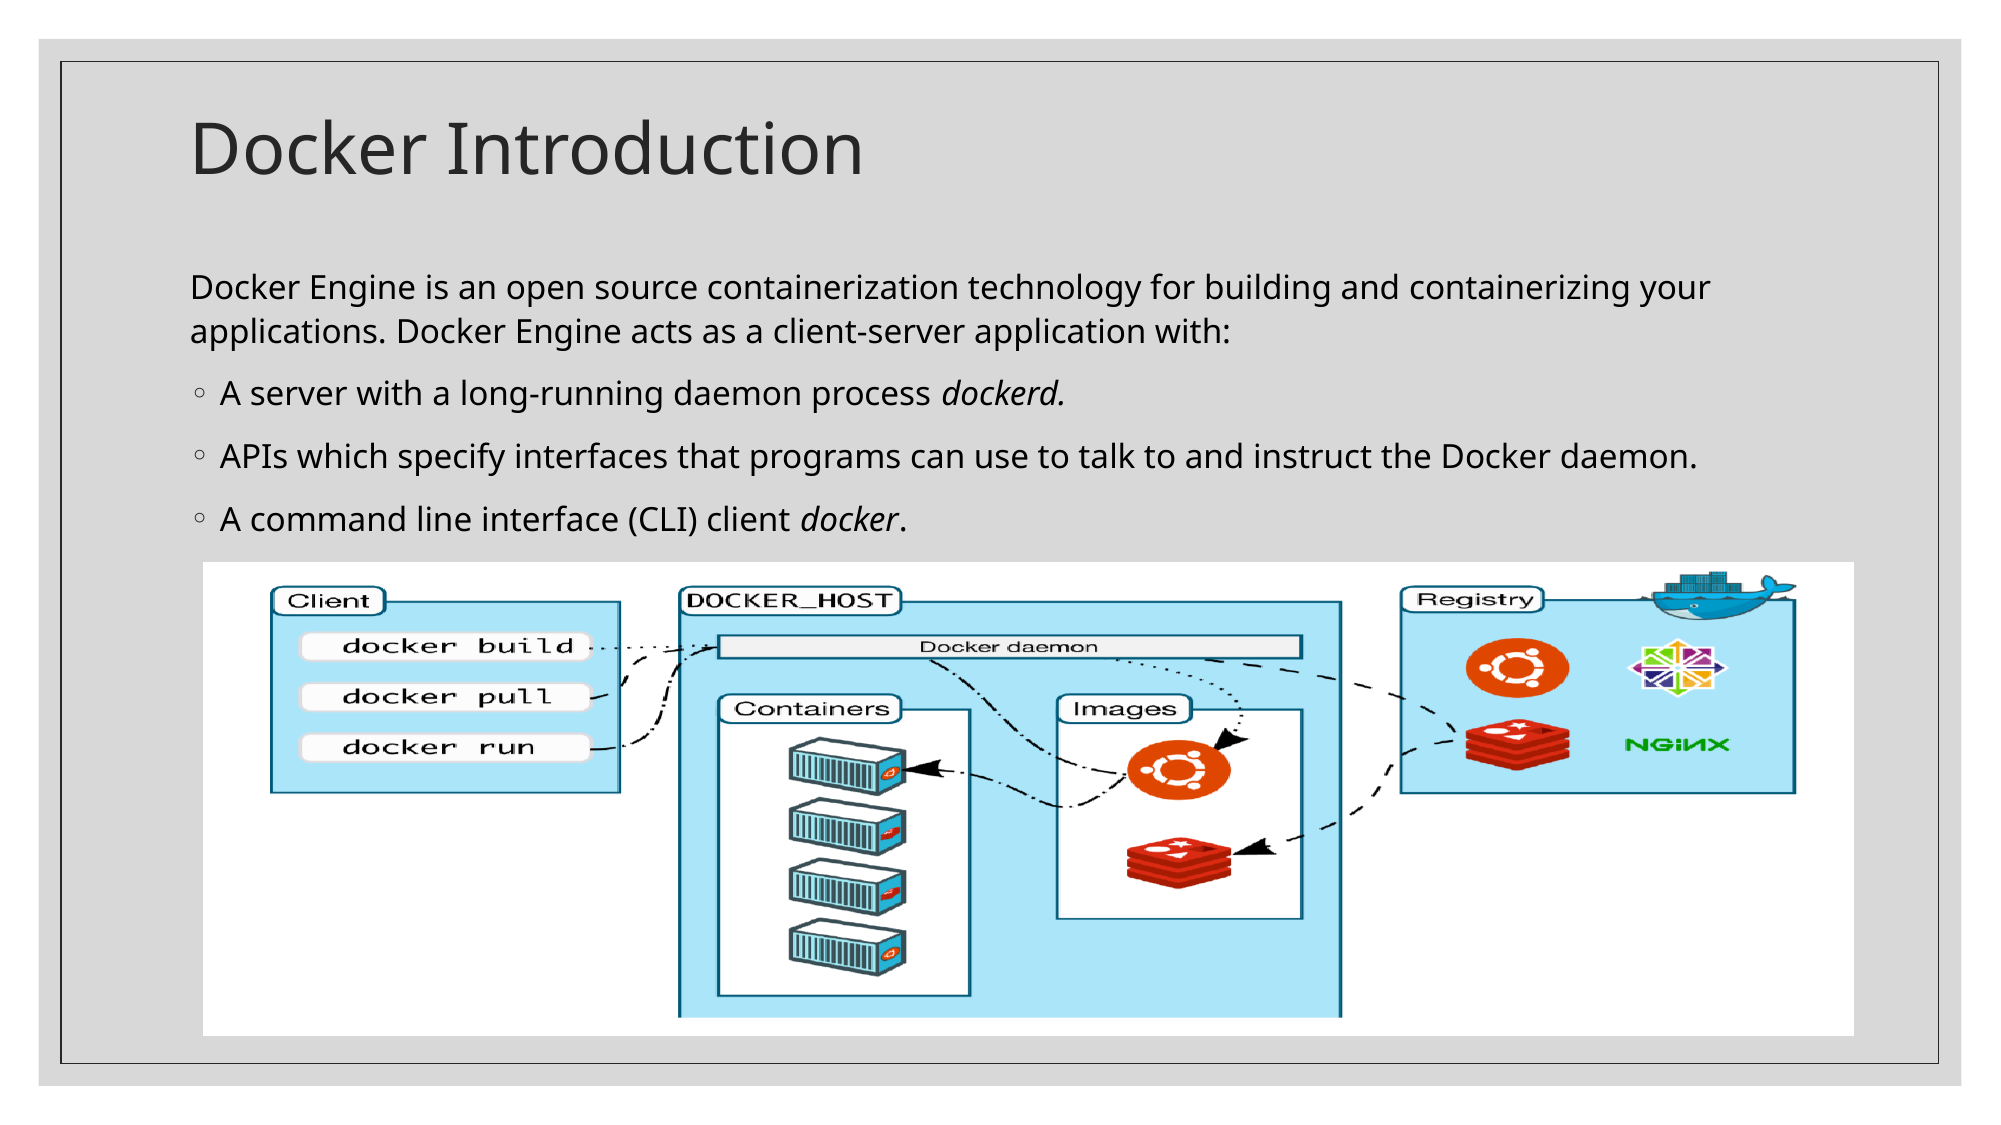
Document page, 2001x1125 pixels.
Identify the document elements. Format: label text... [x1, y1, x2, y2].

title Docker Introduction [174, 105, 1825, 254]
picture [203, 562, 1854, 1036]
list Docker Engine is an open source containerization technology for building and containerizing your applications. Docker Engine acts as a client-server application with: A server with a long-running daemon process dockerd. APIs which specify interfaces that programs can use to talk to and instruct the Docker daemon. A command line interface (CLI) client docker. [174, 254, 1825, 1086]
